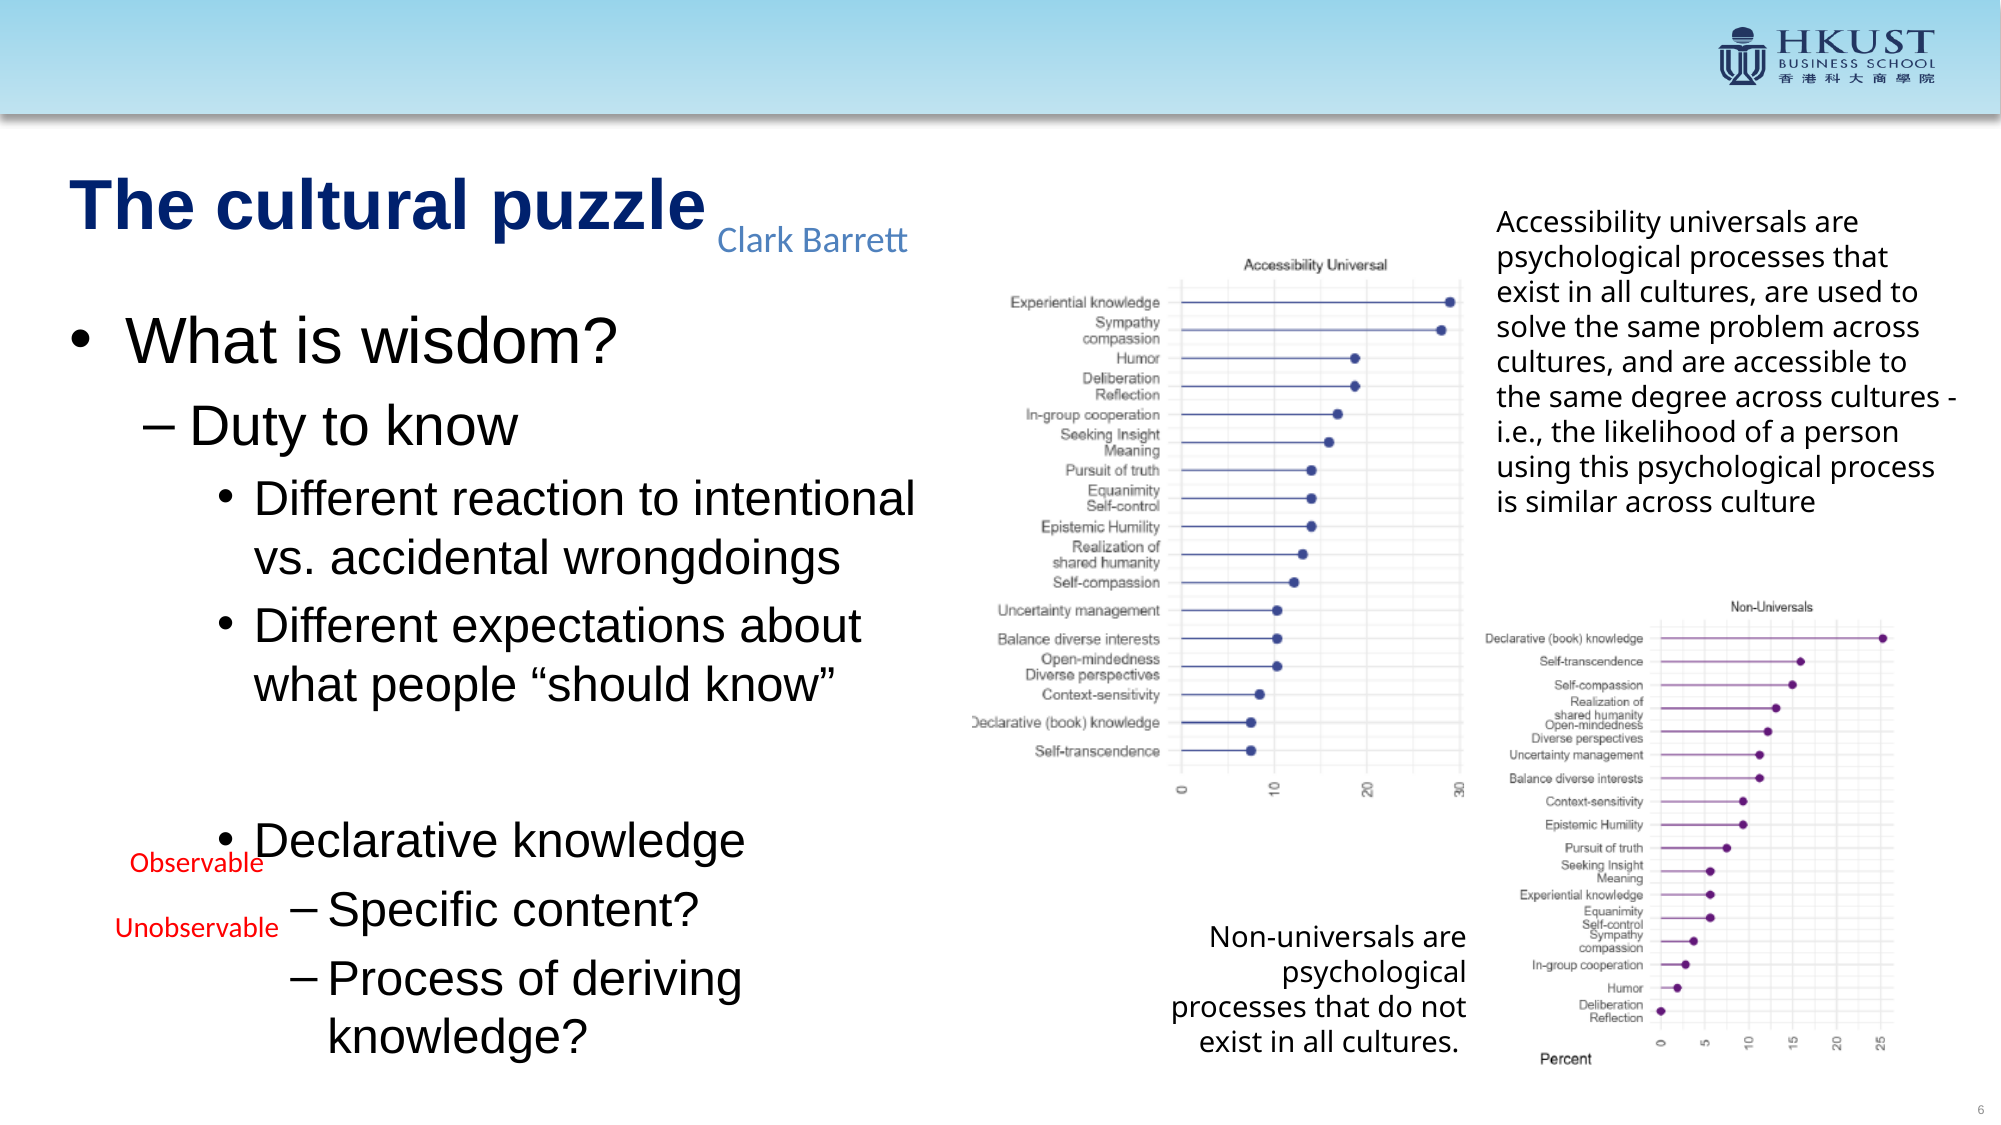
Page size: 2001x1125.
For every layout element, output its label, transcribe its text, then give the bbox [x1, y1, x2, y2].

text_box Non-universals are psychological processes that do not exist in all cultures. [1139, 870, 1478, 1066]
picture [1681, 0, 1952, 89]
title The cultural puzzle [55, 125, 1945, 277]
picture [1483, 597, 1921, 1075]
list What is wisdom? Duty to know Different reaction to intentional vs. accidental wrongdoings Different expectations about what people “should know” Declarative knowledge Specific content? Process of deriving knowledge? [55, 290, 977, 1076]
text_box Clark Barrett [702, 207, 924, 267]
text_box Observable [115, 835, 280, 886]
slide_number 6 [1748, 1094, 2000, 1125]
text_box Accessibility universals are psychological processes that exist in all cultures, are used to solve the same problem across cultures, and are accessible to the same degree across cultures - i.e., the likelihood of a person using this psychological process is similar across culture [1481, 160, 1974, 526]
picture [971, 243, 1465, 805]
text_box Unobservable [100, 900, 295, 951]
